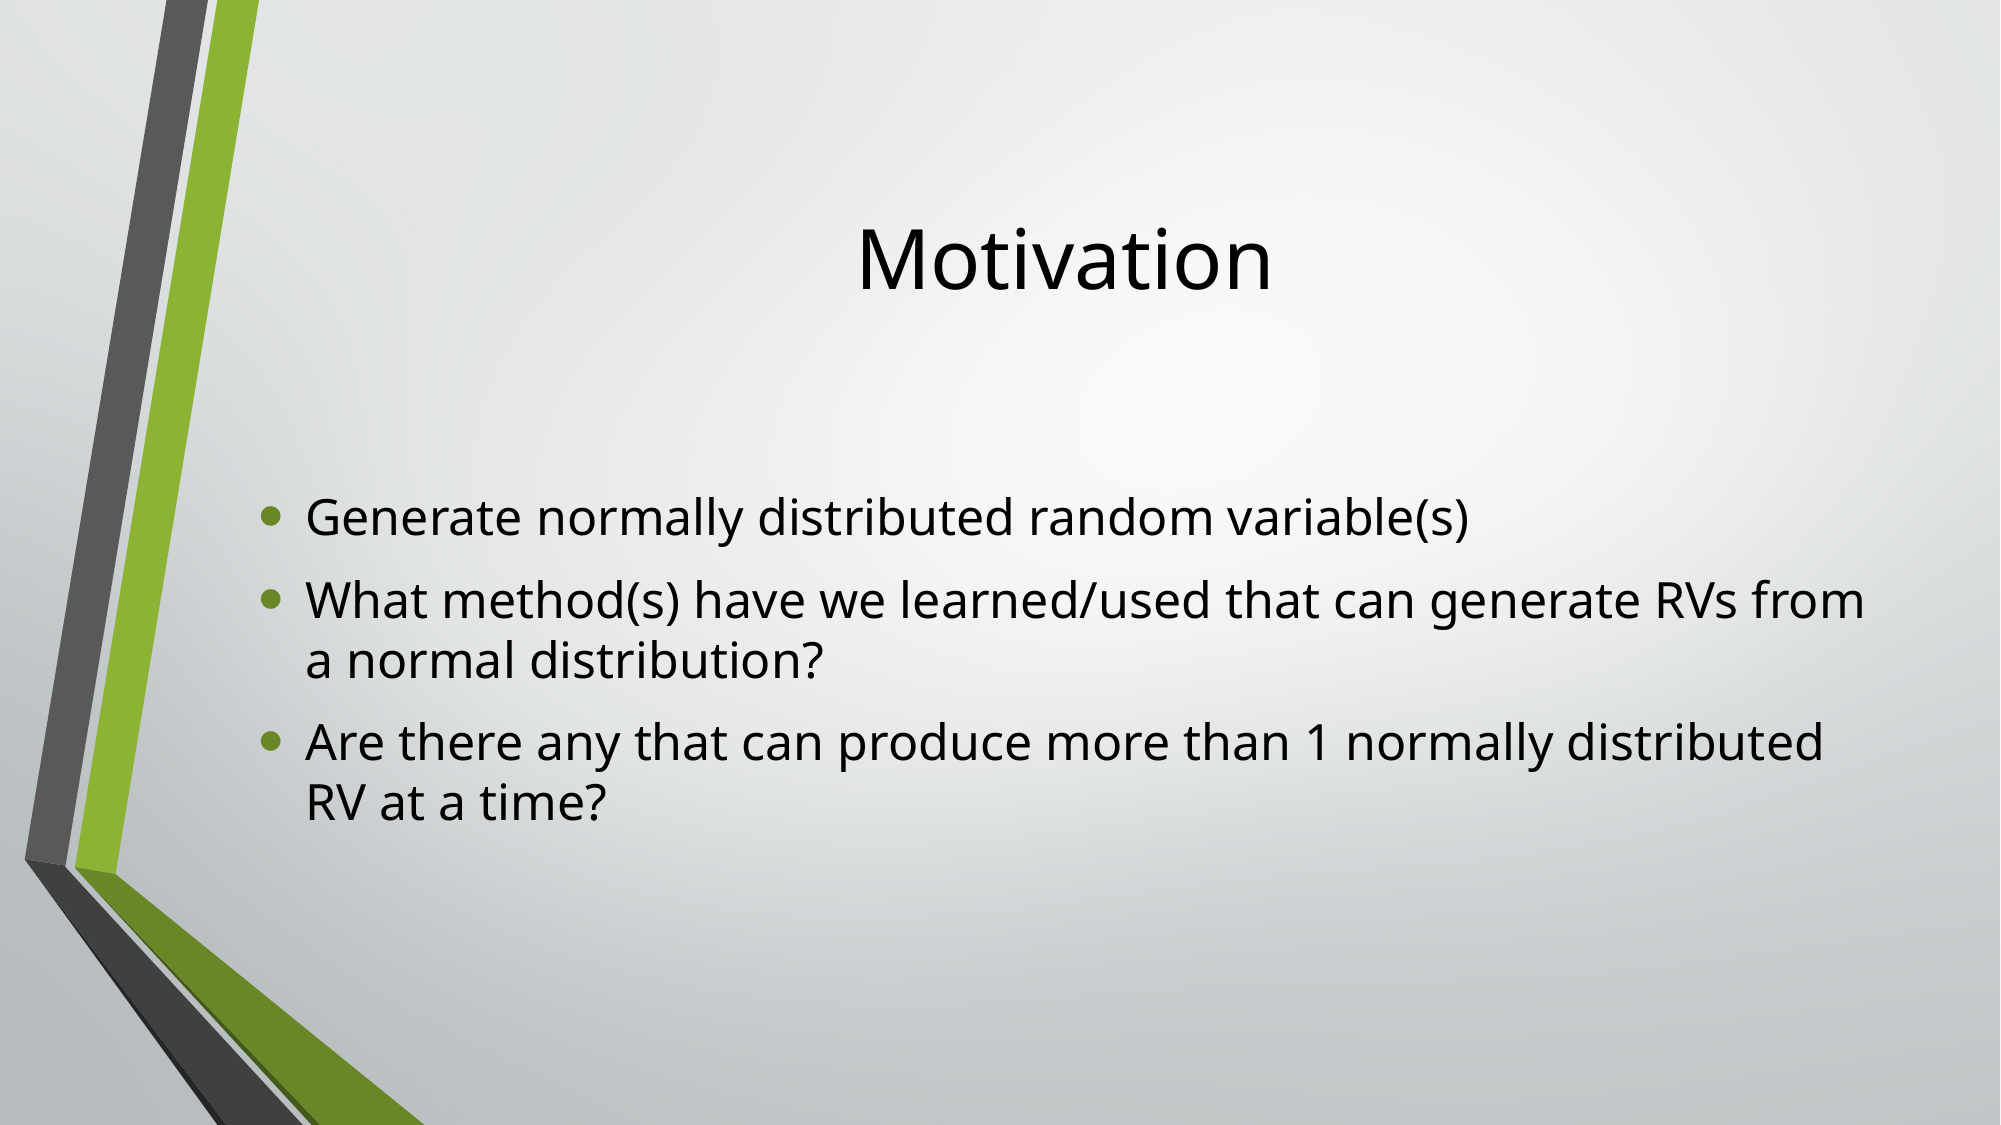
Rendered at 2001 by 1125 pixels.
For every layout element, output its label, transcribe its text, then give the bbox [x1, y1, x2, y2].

list Generate normally distributed random variable(s) What method(s) have we learned/used that can generate RVs from a normal distribution? Are there any that can produce more than 1 normally distributed RV at a time? [243, 437, 1887, 950]
title Motivation [243, 112, 1887, 400]
